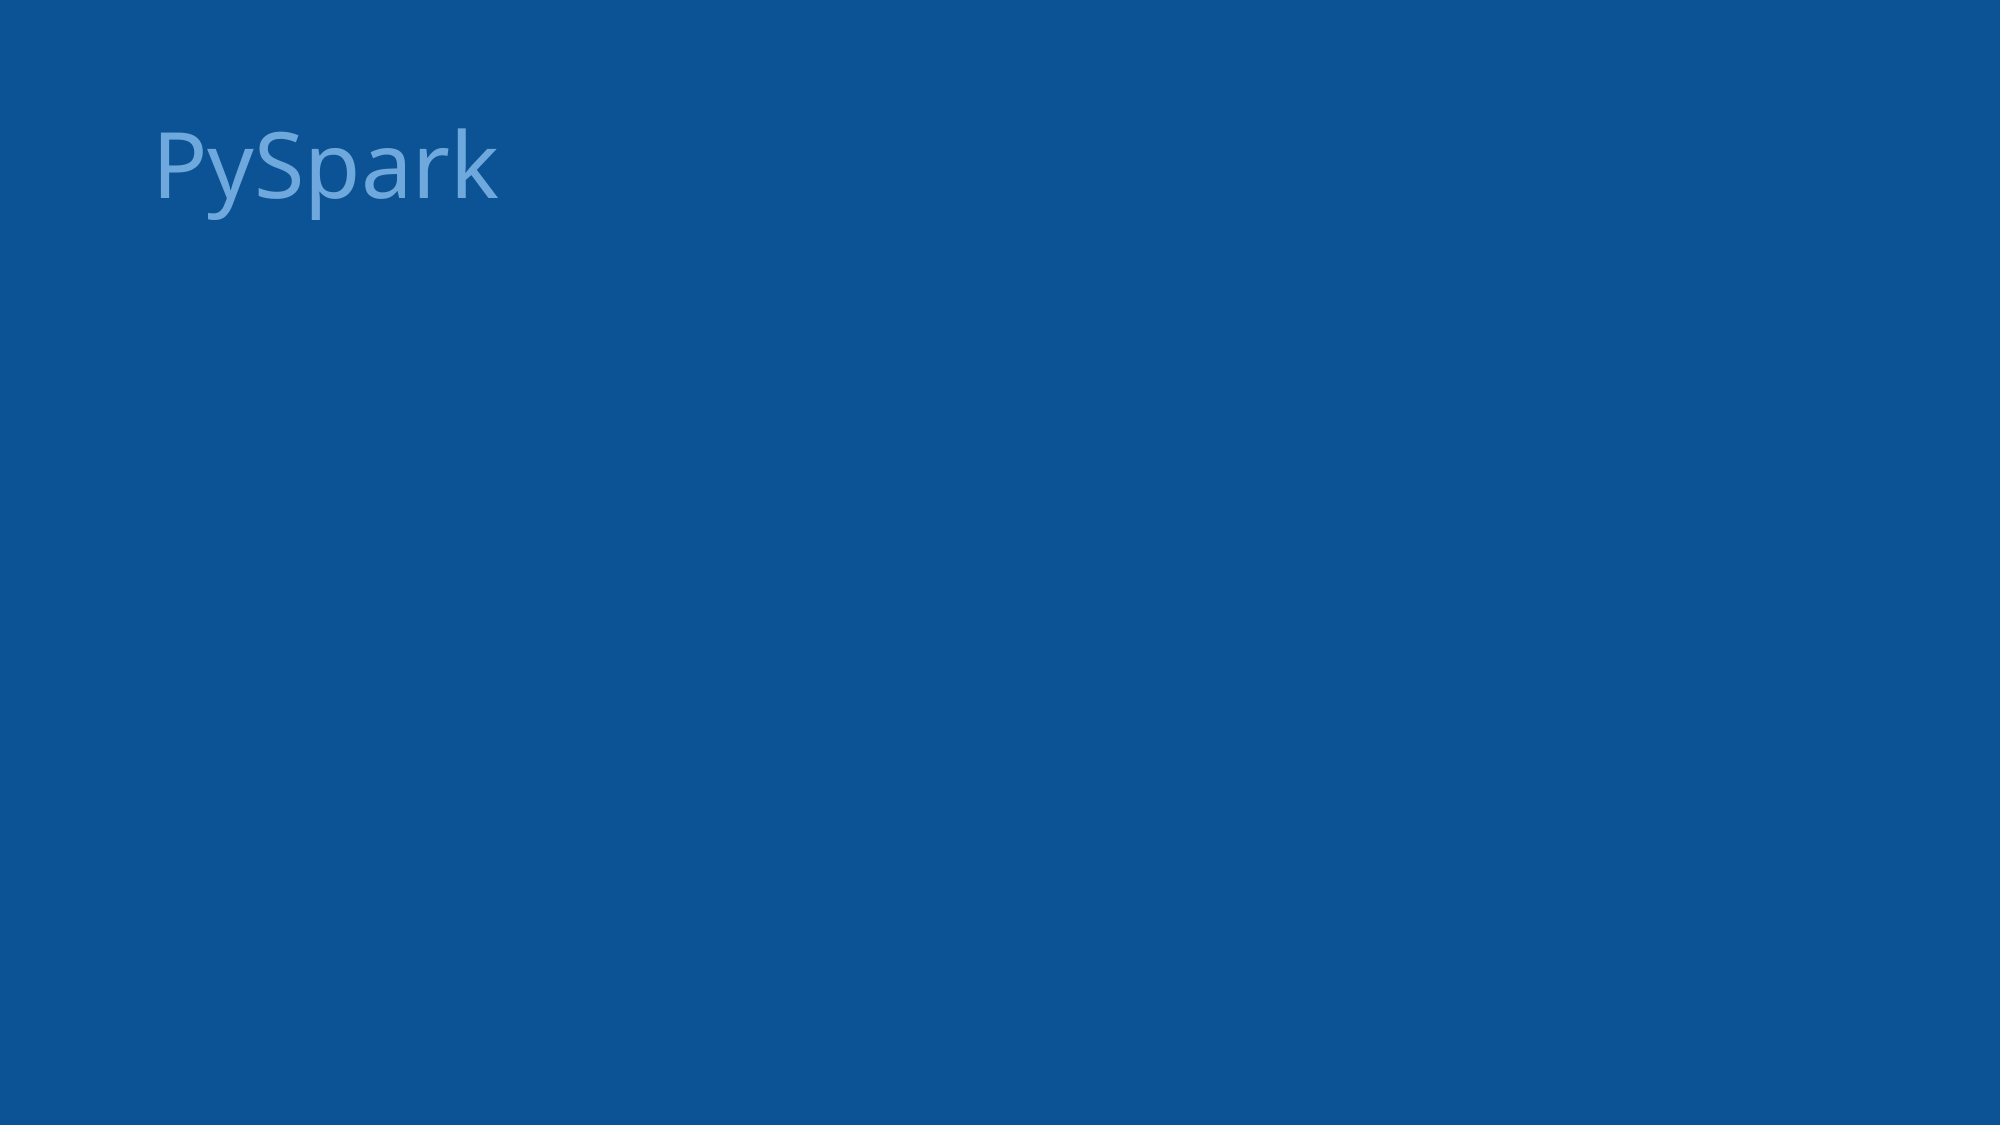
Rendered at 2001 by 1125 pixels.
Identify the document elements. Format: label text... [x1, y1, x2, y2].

title PySpark [137, 59, 1863, 278]
